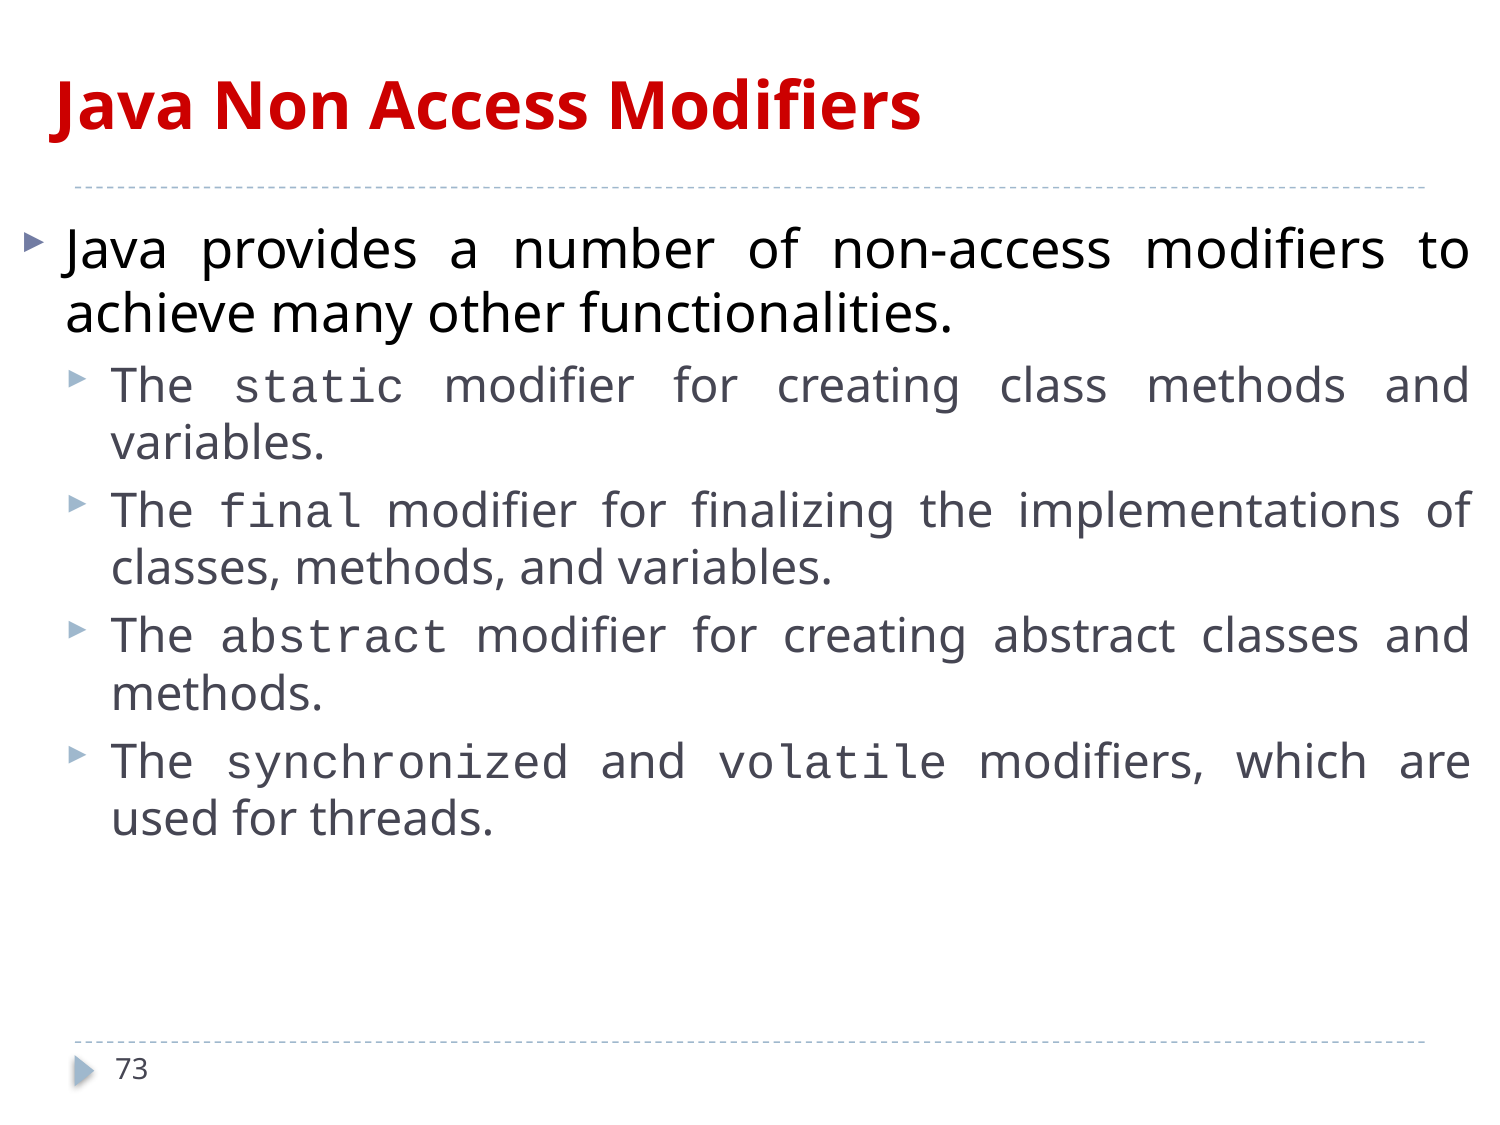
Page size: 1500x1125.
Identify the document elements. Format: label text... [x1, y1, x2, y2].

slide_number 73 [100, 1042, 426, 1103]
list Java provides a number of non-access modifiers to achieve many other functionalities. The static modifier for creating class methods and variables. The final modifier for finalizing the implementations of classes, methods, and variables. The abstract modifier for creating abstract classes and methods. The synchronized and volatile modifiers, which are used for threads. [5, 206, 1488, 1125]
title Java Non Access Modifiers [5, 12, 1488, 150]
